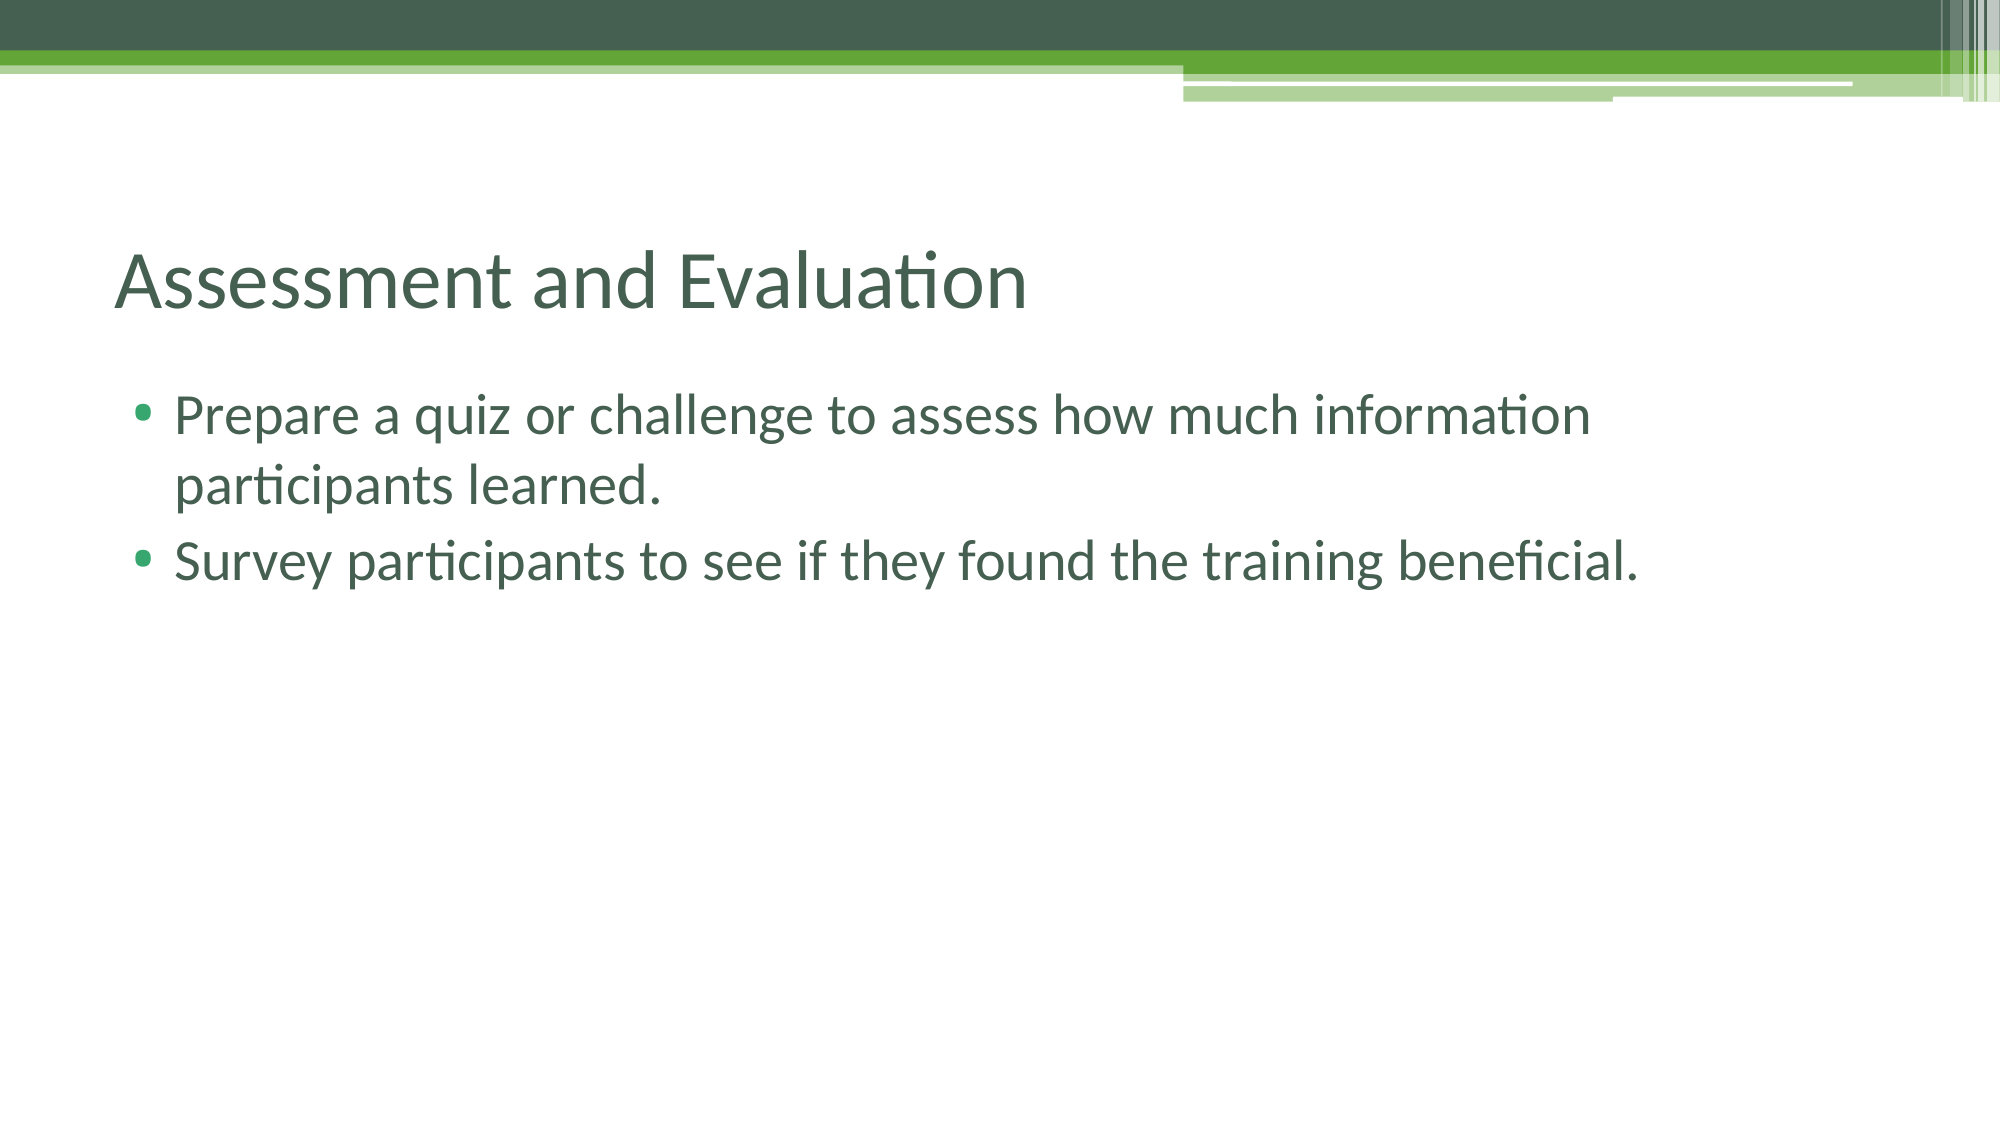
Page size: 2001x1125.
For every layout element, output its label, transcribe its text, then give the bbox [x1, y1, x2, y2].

title Assessment and Evaluation [99, 187, 1900, 363]
list Prepare a quiz or challenge to assess how much information participants learned. Survey participants to see if they found the training beneficial. [99, 368, 1900, 1079]
